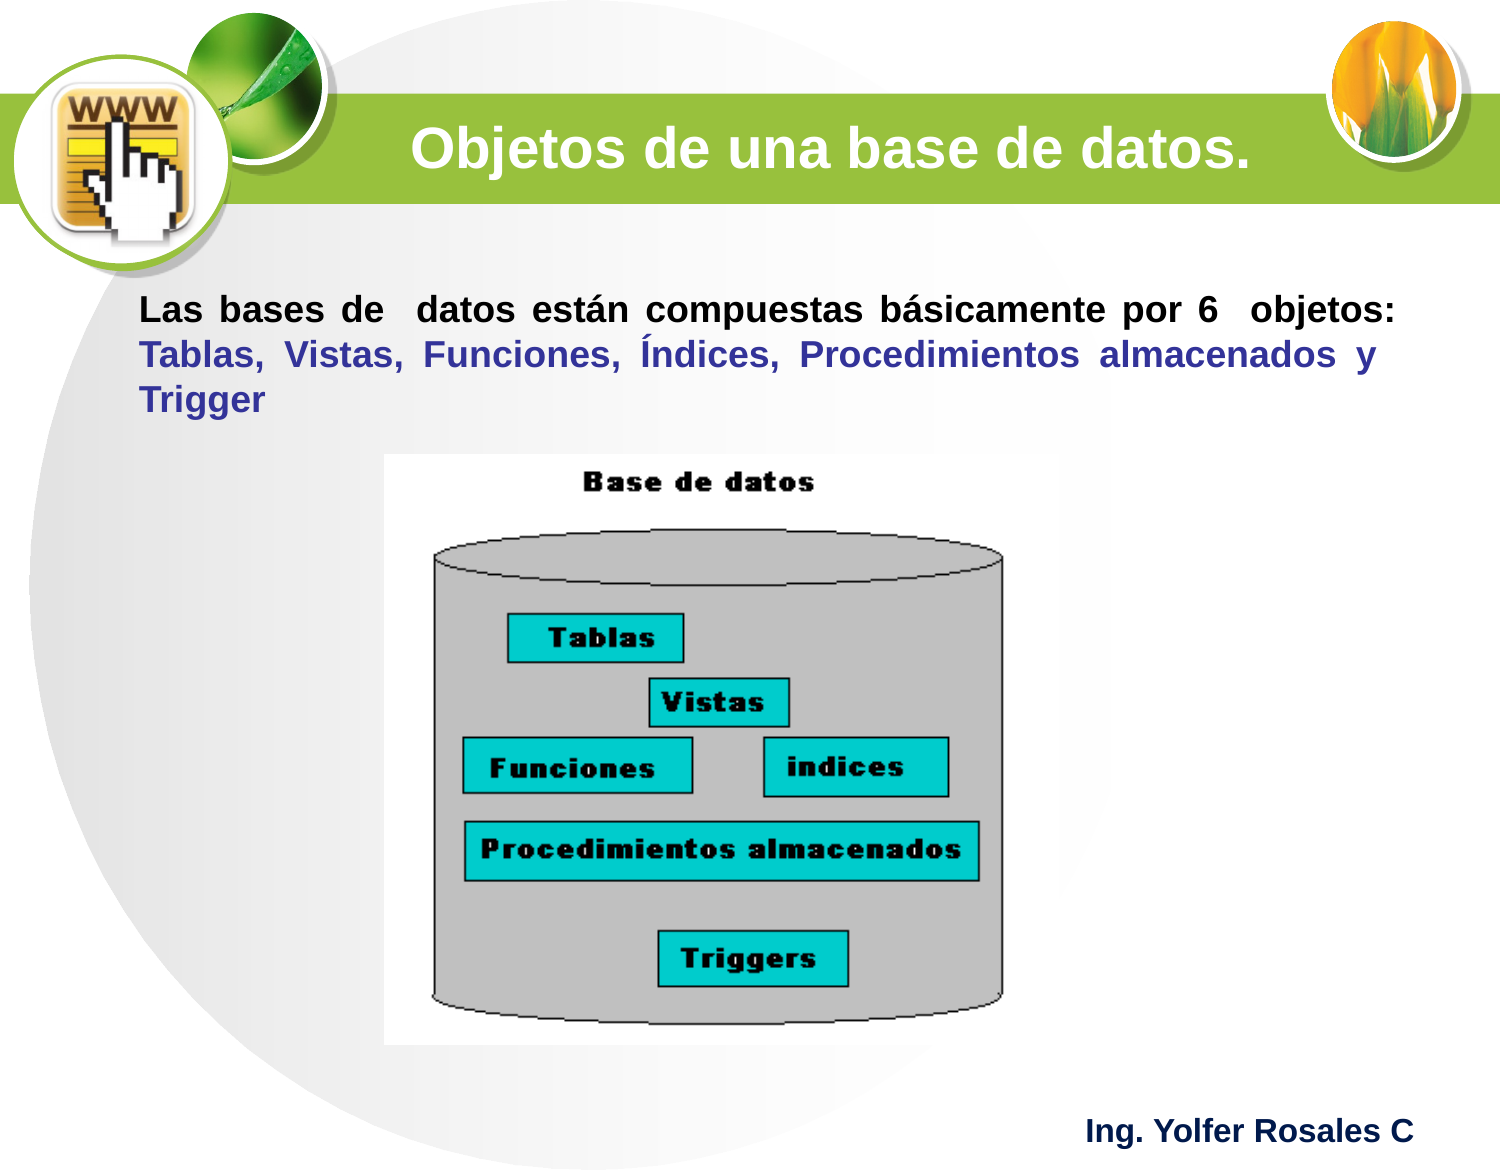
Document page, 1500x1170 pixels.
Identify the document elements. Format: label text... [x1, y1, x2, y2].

picture [384, 454, 1059, 1045]
picture [186, 12, 322, 160]
text_box Las bases de datos están compuestas básicamente por 6 objetos: Tablas, Vistas, Funciones, Índices, Procedimientos almacenados y Trigger [123, 277, 1412, 428]
title Objetos de una base de datos. [337, 103, 1326, 188]
picture [1332, 21, 1457, 157]
picture [71, 104, 177, 224]
